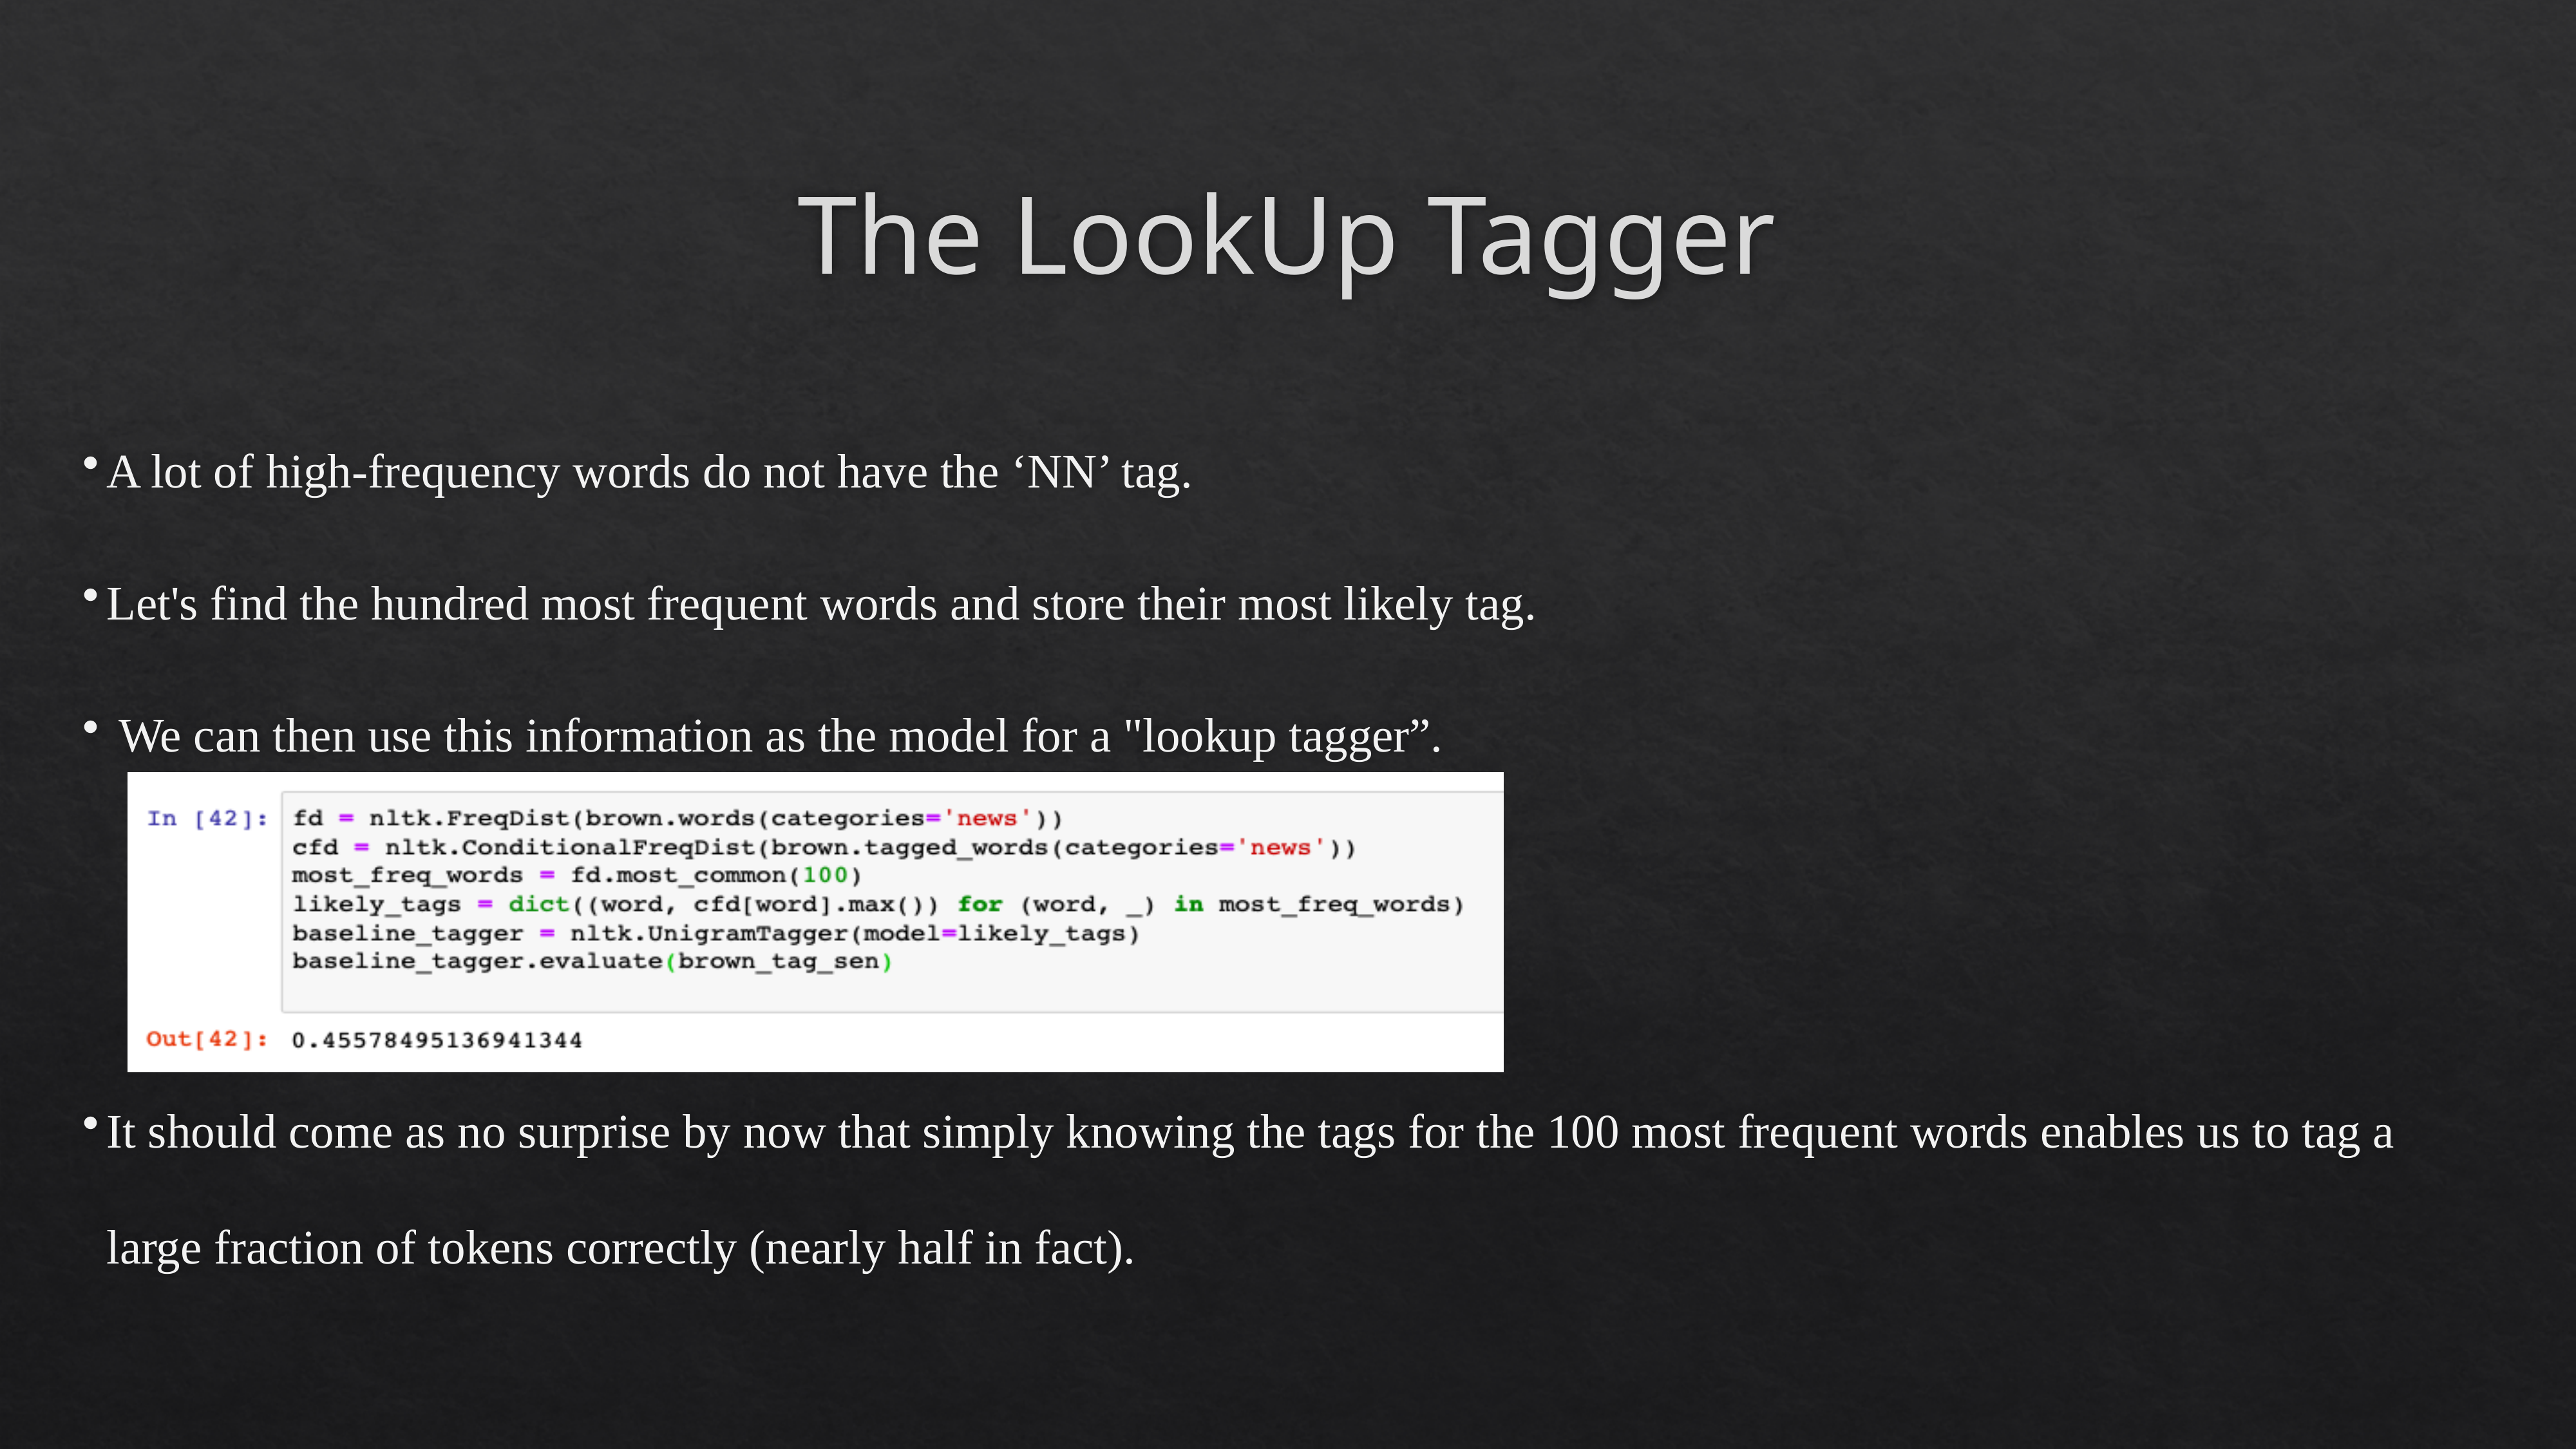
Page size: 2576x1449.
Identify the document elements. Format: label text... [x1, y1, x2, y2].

list A lot of high-frequency words do not have the ‘NN’ tag. Let's find the hundred most frequent words and store their most likely tag. We can then use this information as the model for a "lookup tagger”. It should come as no surprise by now that simply knowing the tags for the 100 most frequent words enables us to tag a large fraction of tokens correctly (nearly half in fact). [73, 377, 2448, 1271]
picture [128, 772, 1504, 1072]
title The LookUp Tagger [193, 129, 2381, 334]
